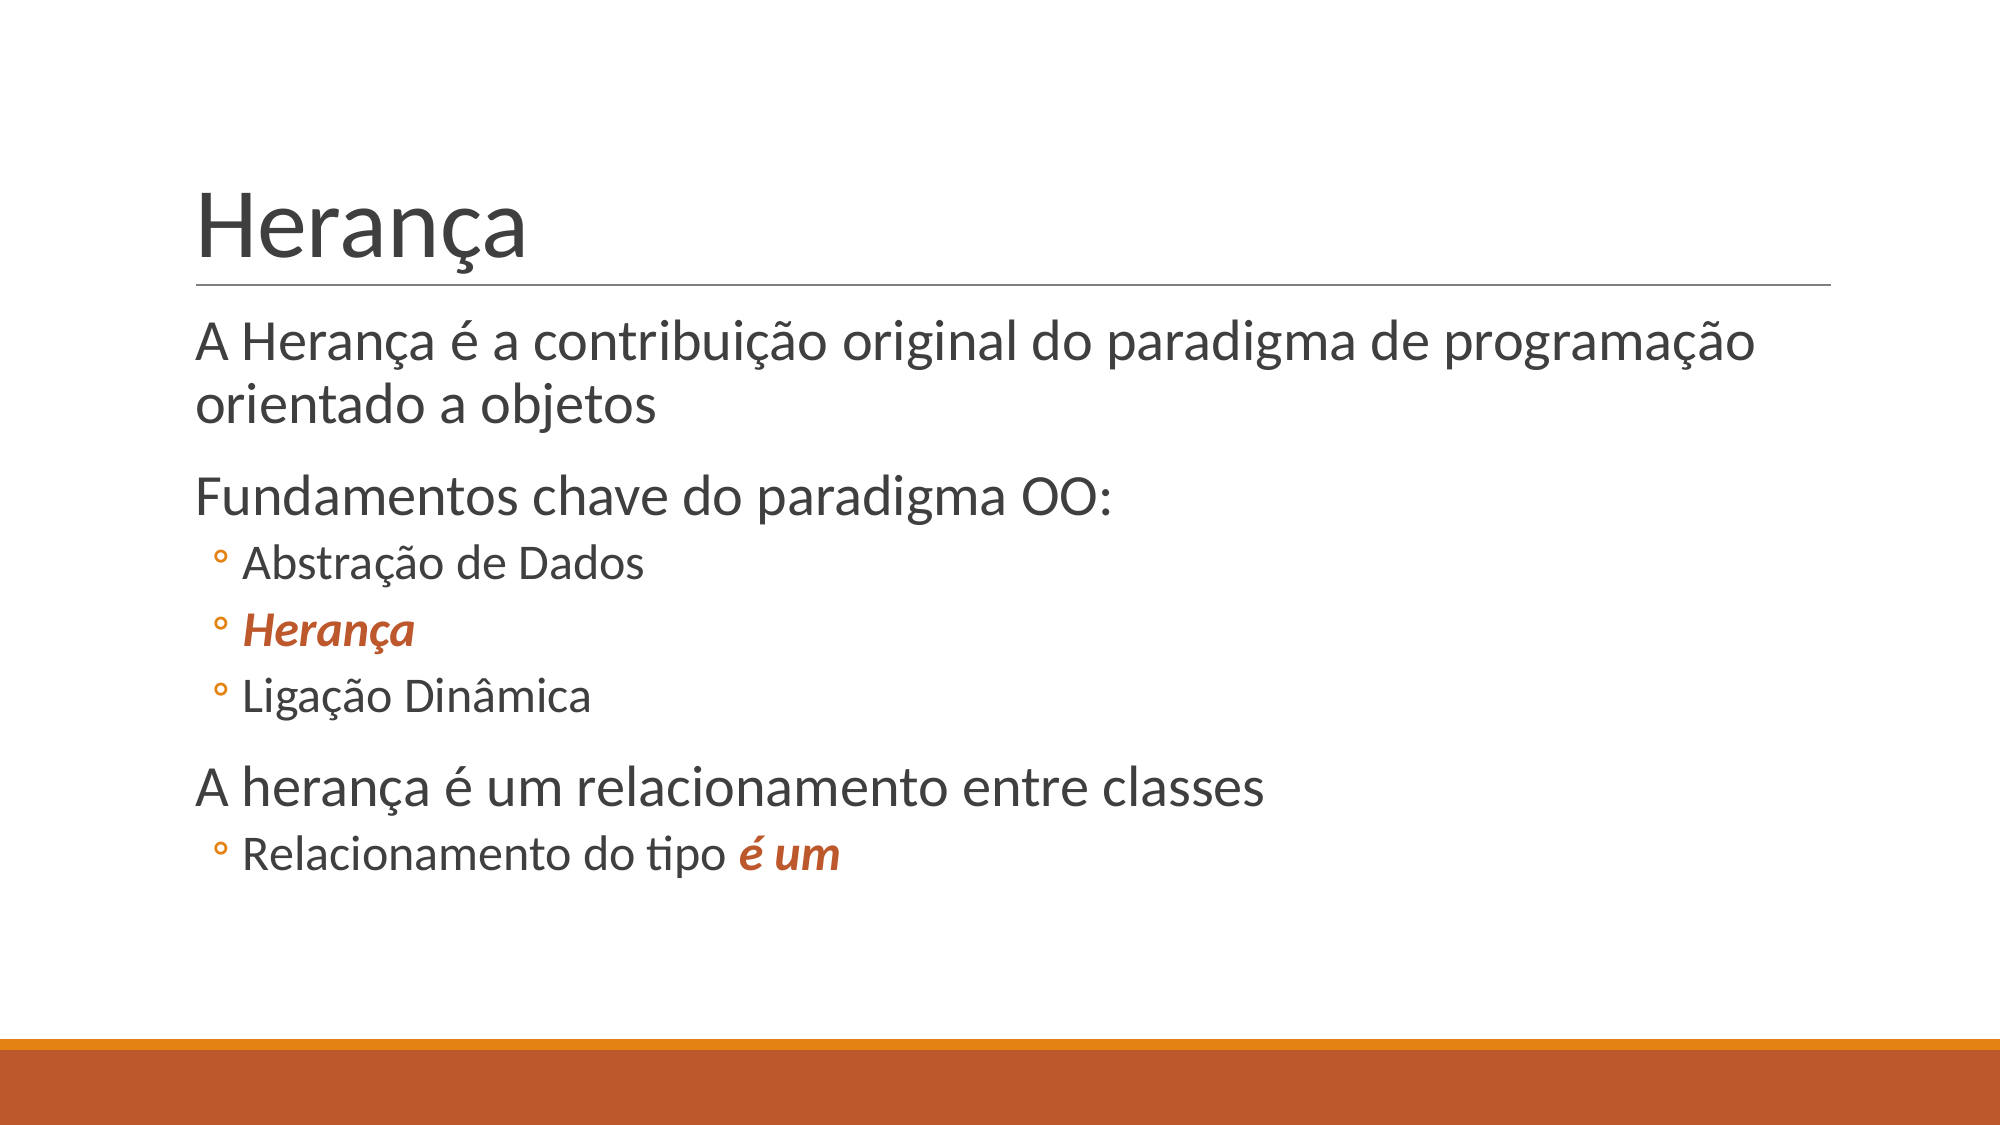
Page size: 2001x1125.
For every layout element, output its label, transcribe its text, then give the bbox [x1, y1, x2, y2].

list A Herança é a contribuição original do paradigma de programação orientado a objetos Fundamentos chave do paradigma OO: Abstração de Dados Herança Ligação Dinâmica A herança é um relacionamento entre classes Relacionamento do tipo é um [180, 302, 1830, 963]
title Herança [180, 47, 1830, 285]
